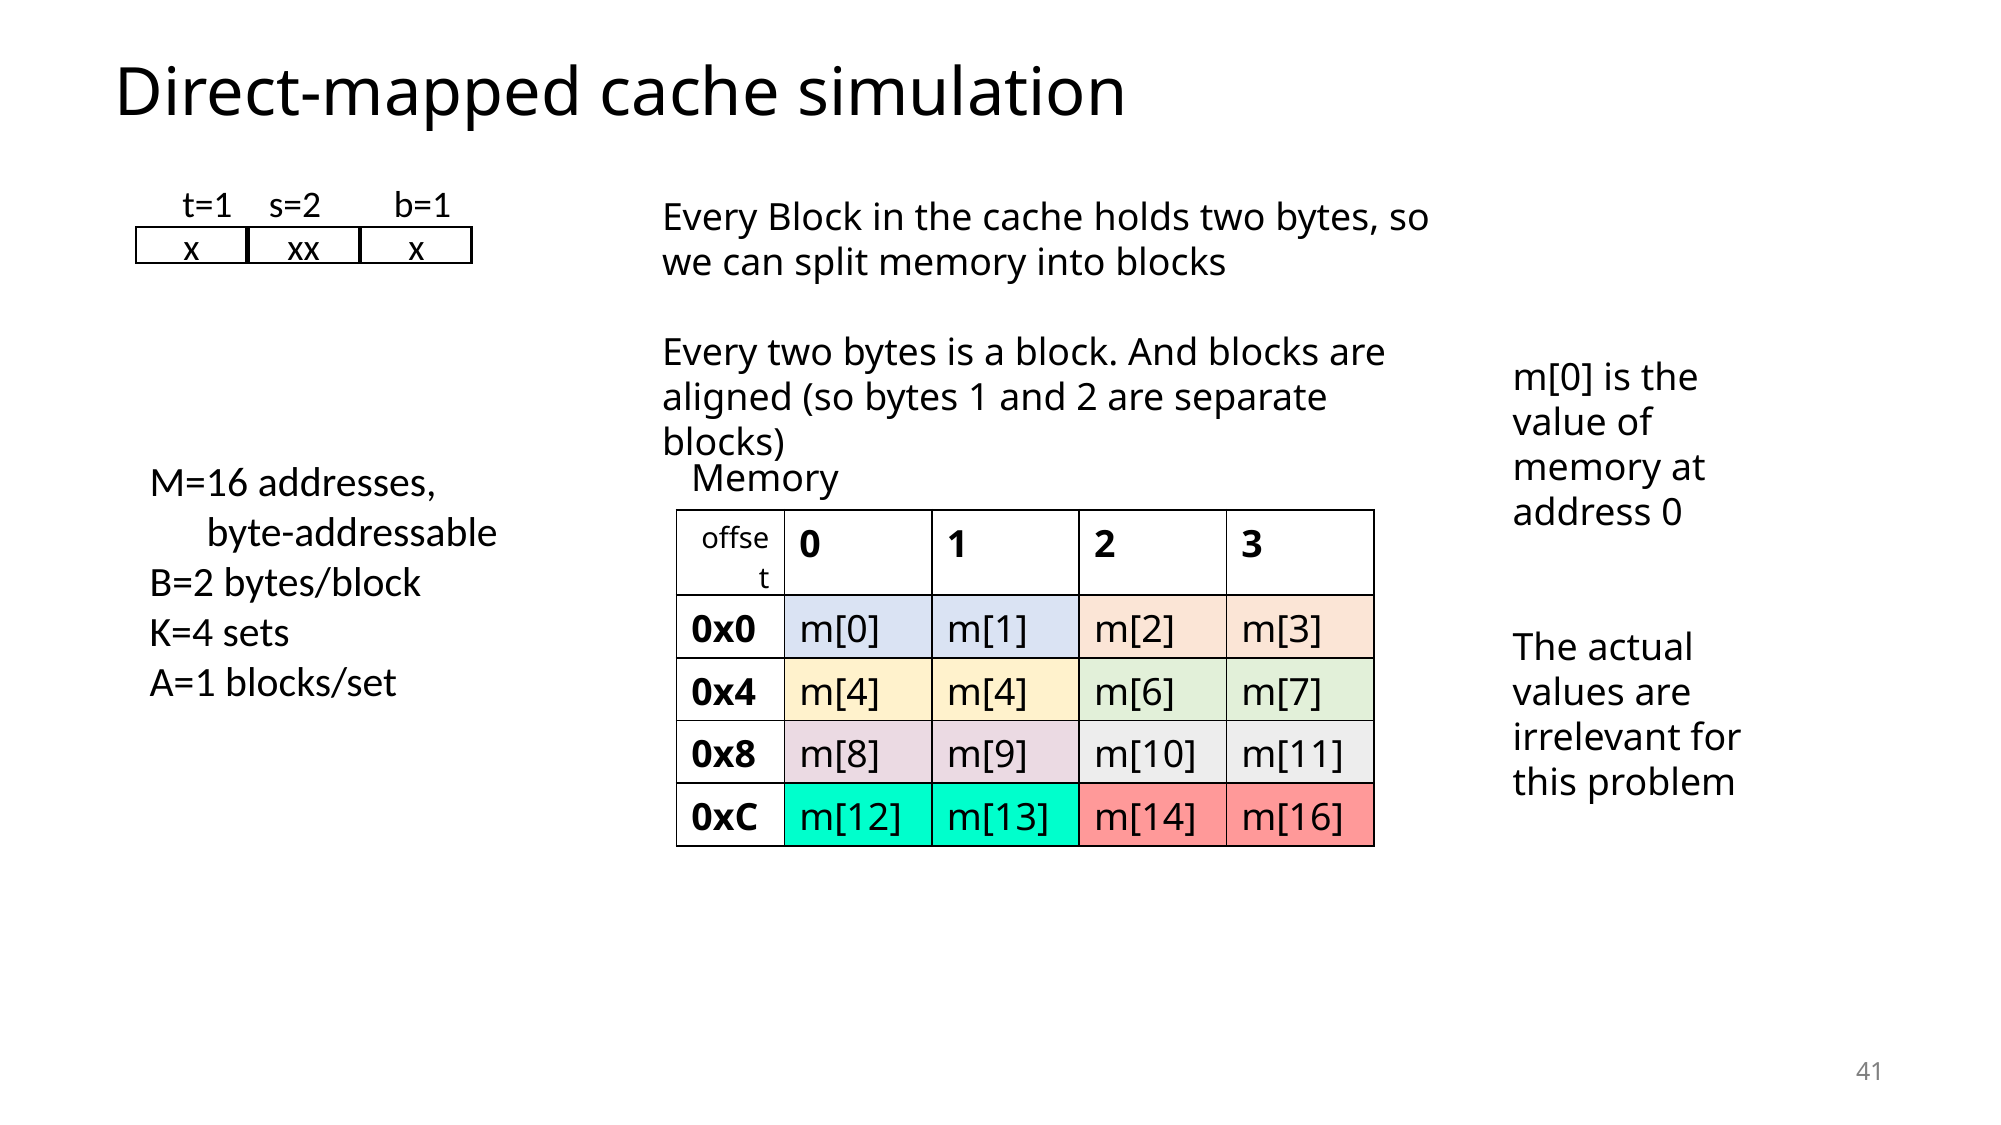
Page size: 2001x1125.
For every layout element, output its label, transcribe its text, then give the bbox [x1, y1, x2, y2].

table_cell m[11] [1227, 721, 1373, 782]
table_cell m[13] [933, 784, 1078, 845]
table_header 1 [933, 511, 1078, 594]
table_cell m[1] [933, 596, 1078, 657]
table_header offset [677, 511, 784, 594]
text_box Every Block in the cache holds two bytes, so we can split memory into blocks Every two bytes is a block. And blocks are aligned (so bytes 1 and 2 are separate blocks) [647, 185, 1464, 471]
slide_number 41 [1749, 1042, 1900, 1103]
table_cell m[10] [1080, 721, 1226, 782]
table_cell m[4] [933, 659, 1078, 720]
title Direct-mapped cache simulation [99, 37, 1900, 150]
table_cell m[0] [785, 596, 931, 657]
text_box Memory [676, 446, 878, 507]
table_cell 0xC [677, 784, 784, 845]
table_cell 0x8 [677, 721, 784, 782]
text_box M=16 addresses, byte-addressable B=2 bytes/block K=4 sets A=1 blocks/set [134, 446, 553, 712]
table_cell 0x4 [677, 659, 784, 720]
table_cell m[8] [785, 721, 931, 782]
table_cell m[16] [1227, 784, 1373, 845]
table_cell m[4] [785, 659, 931, 720]
table_cell m[14] [1080, 784, 1226, 845]
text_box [136, 172, 472, 263]
table_cell m[9] [933, 721, 1078, 782]
table_cell m[7] [1227, 659, 1373, 720]
table_header 3 [1227, 511, 1373, 594]
table_header 2 [1080, 511, 1226, 594]
table_cell m[2] [1080, 596, 1226, 657]
table_cell 0x0 [677, 596, 784, 657]
table_header 0 [785, 511, 931, 594]
table_cell m[12] [785, 784, 931, 845]
table_cell m[6] [1080, 659, 1226, 720]
table_cell m[3] [1227, 596, 1373, 657]
text_box m[0] is the value of memory at address 0 The actual values are irrelevant for this problem [1497, 345, 1803, 811]
